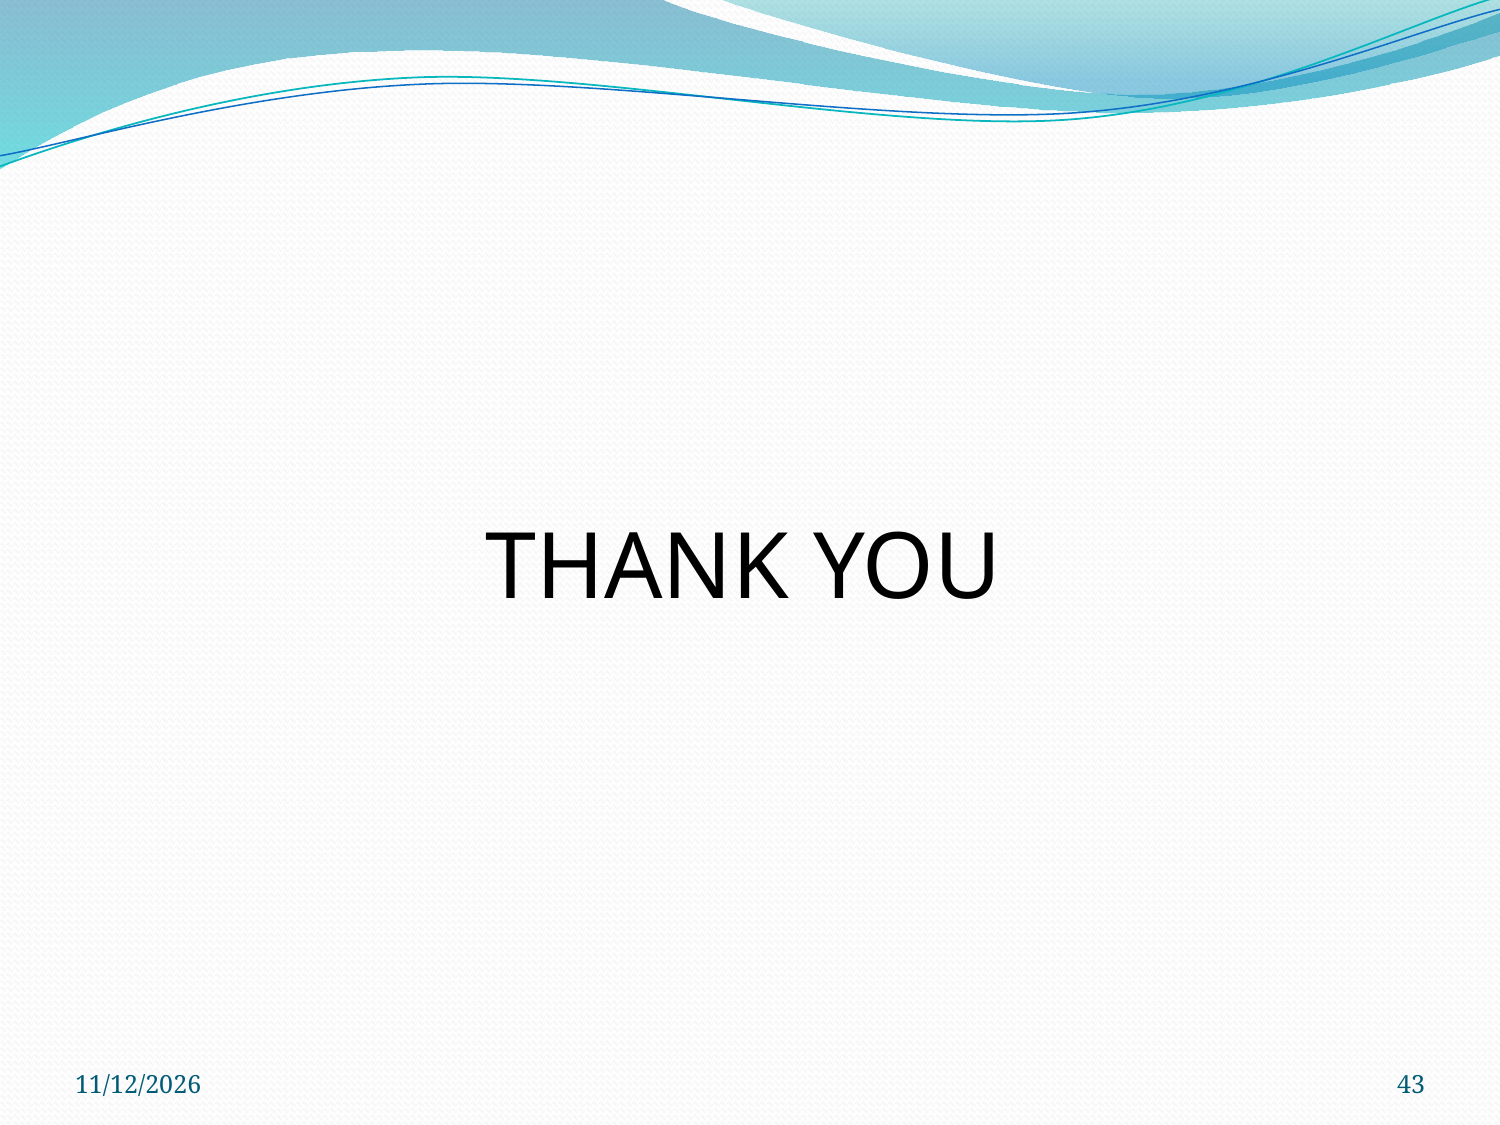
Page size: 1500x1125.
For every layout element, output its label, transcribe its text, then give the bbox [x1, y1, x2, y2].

slide_number 43 [1299, 1042, 1425, 1103]
text_box THANK YOU [237, 499, 1250, 625]
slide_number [75, 1042, 425, 1103]
